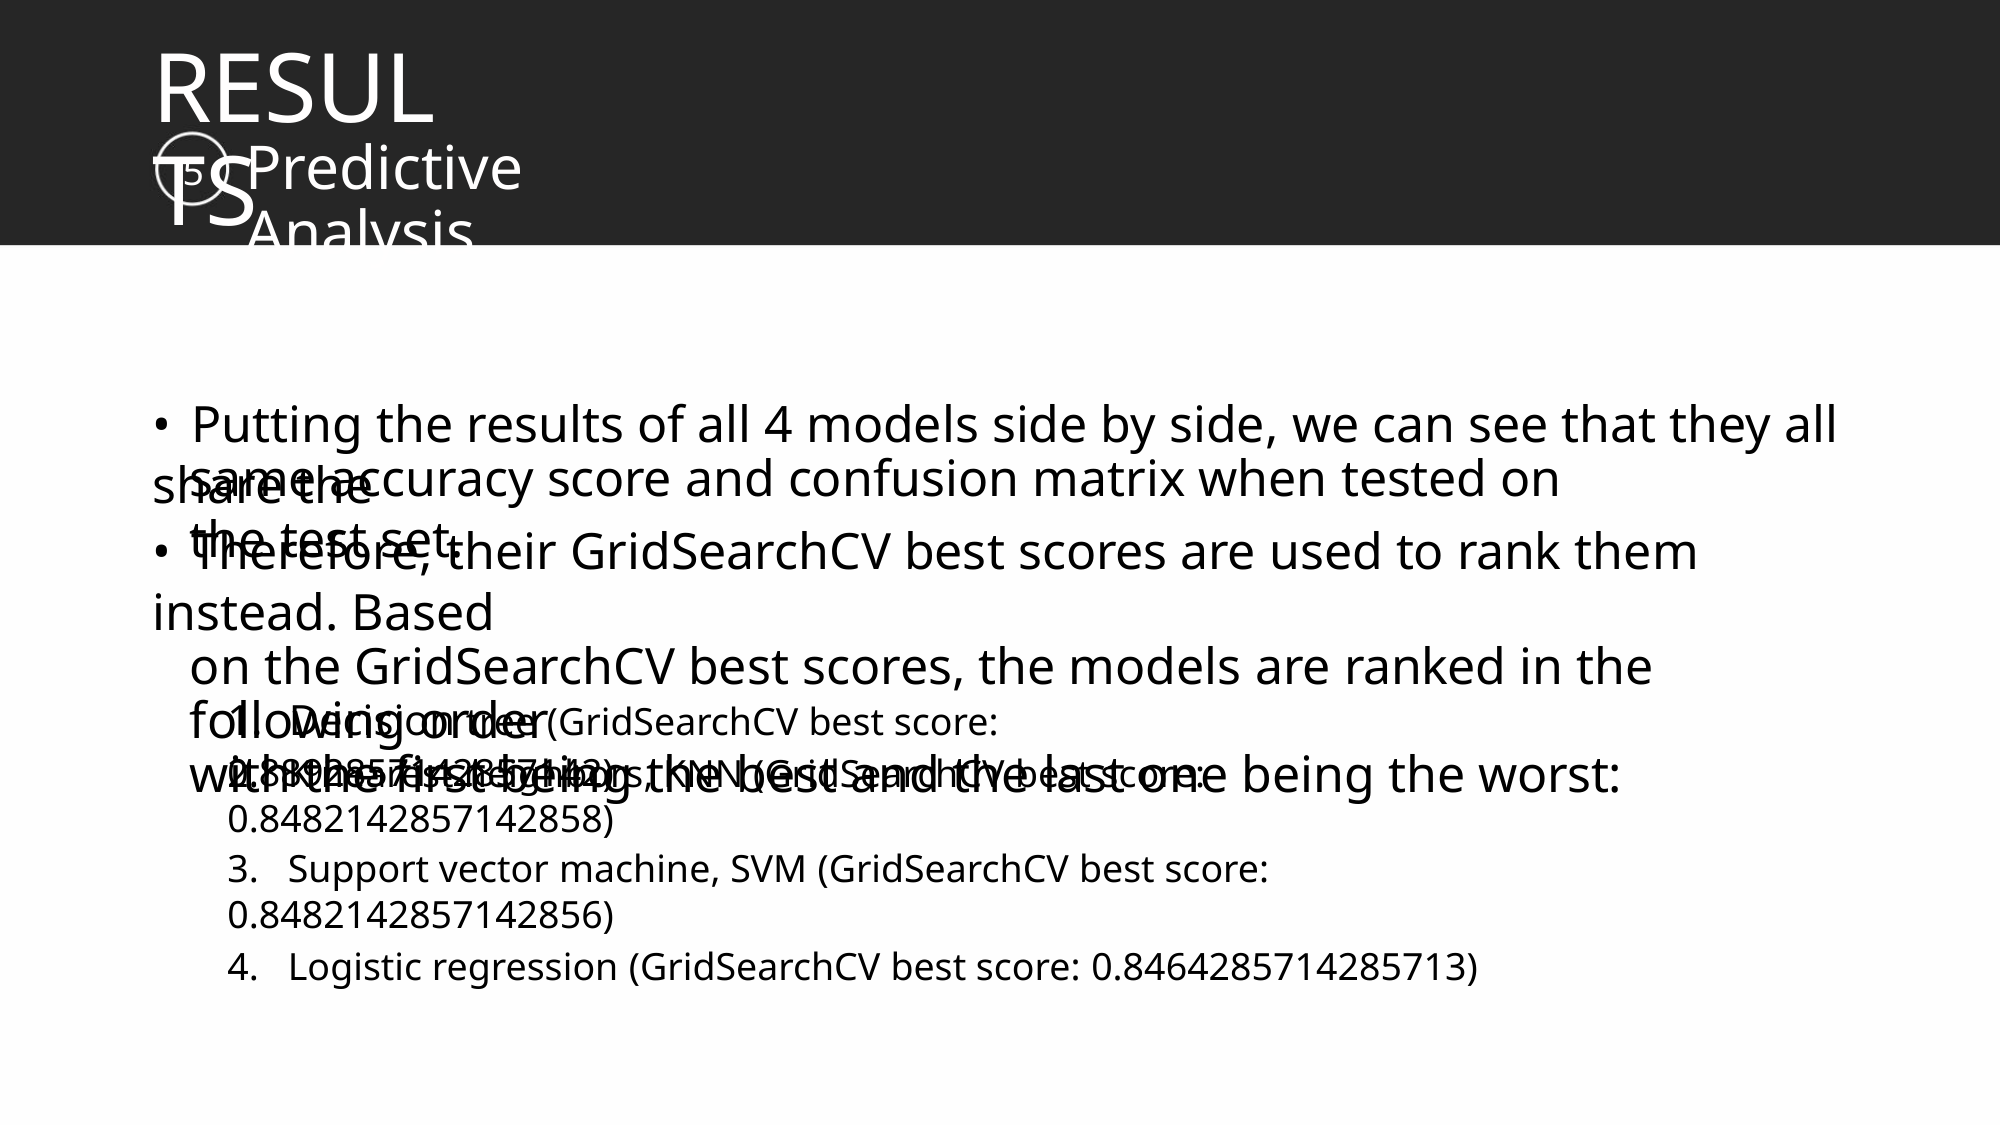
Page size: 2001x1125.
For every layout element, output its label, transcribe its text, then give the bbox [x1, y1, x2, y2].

text_box • Therefore, their GridSearchCV best scores are used to rank them instead. Based on the GridSearchCV best scores, the models are ranked in the following order with the first being the best and the last one being the worst: [152, 518, 1825, 803]
text_box RESULTS [152, 39, 457, 245]
text_box Predictive Analysis [245, 137, 669, 267]
text_box • Putting the results of all 4 models side by side, we can see that they all share the [152, 391, 1844, 514]
text_box [0, 0, 2000, 1125]
text_box 5 [182, 146, 227, 193]
text_box 2. K nearest neighbors, KNN (GridSearchCV best score: 0.8482142857142858) 3. Support vector machine, SVM (GridSearchCV best score: 0.8482142857142856) 4. Logistic regression (GridSearchCV best score: 0.8464285714285713) [227, 748, 1518, 988]
text_box same accuracy score and confusion matrix when tested on the test set. [189, 445, 1649, 518]
text_box 1. Decision tree (GridSearchCV best score: 0.8892857142857142) [227, 692, 1278, 748]
